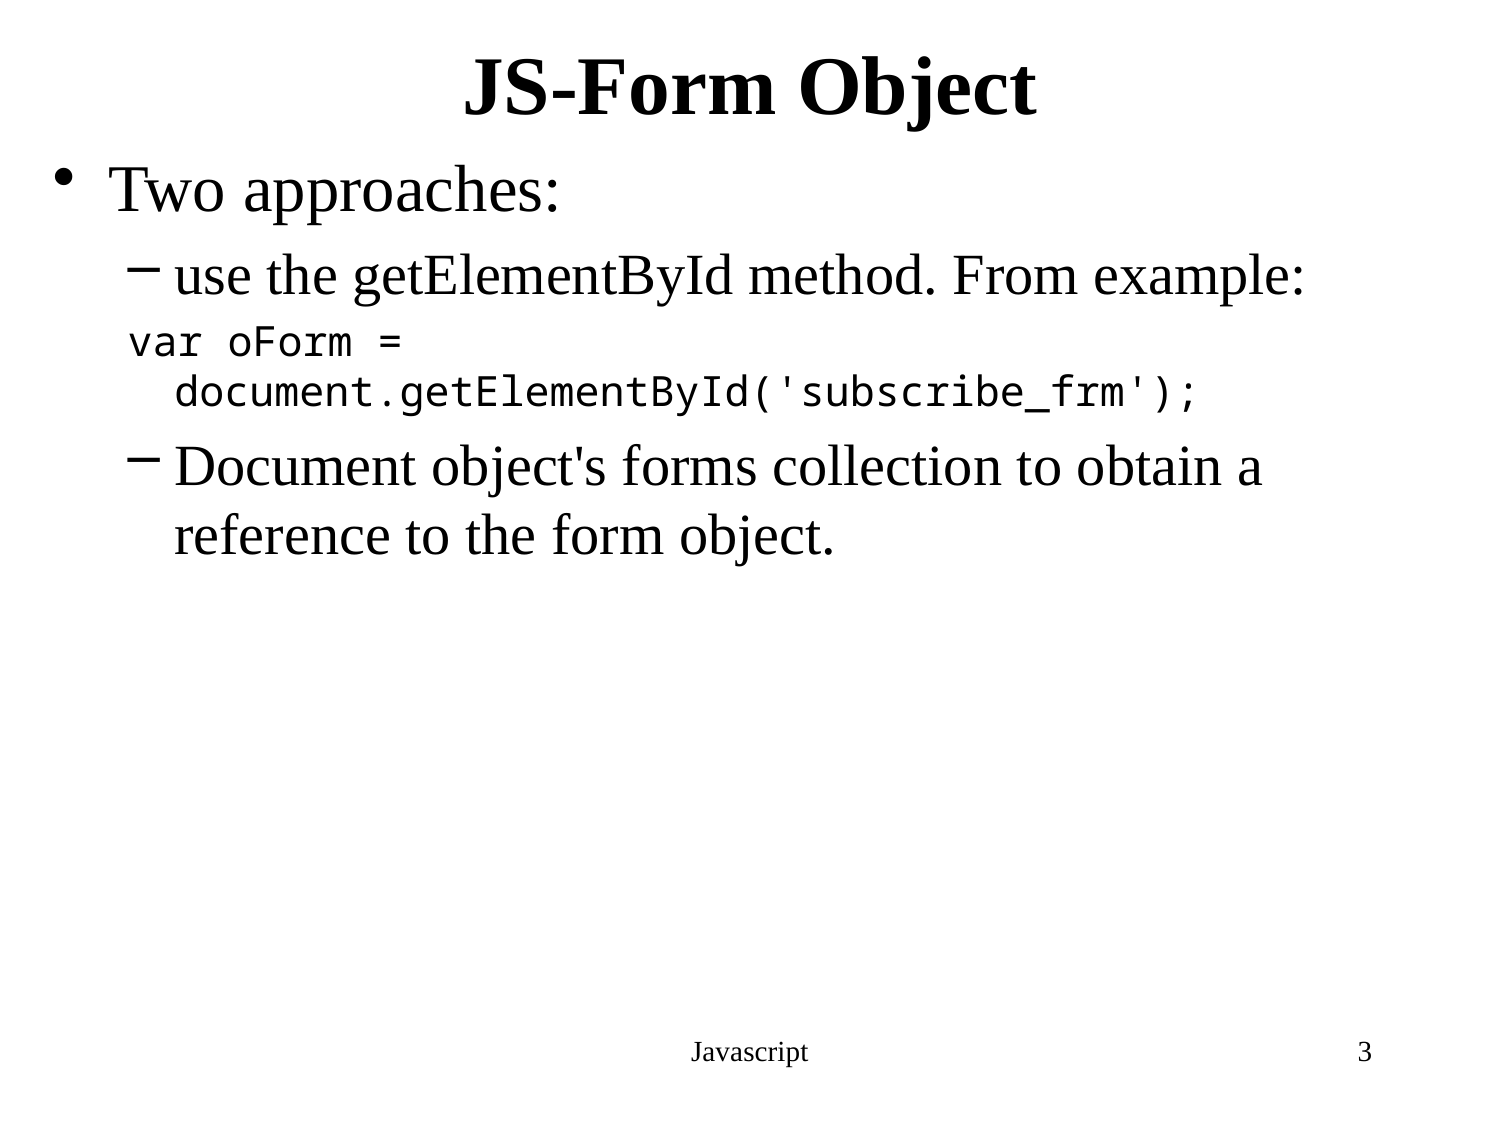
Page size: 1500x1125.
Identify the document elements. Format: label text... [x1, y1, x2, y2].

title JS-Form Object [112, 0, 1388, 137]
slide_number 3 [1074, 1024, 1388, 1101]
footer Javascript [512, 1024, 988, 1101]
list Two approaches: use the getElementById method. From example: var oForm = document.getElementById('subscribe_frm'); Document object's forms collection to obtain a reference to the form object. [37, 137, 1463, 1001]
